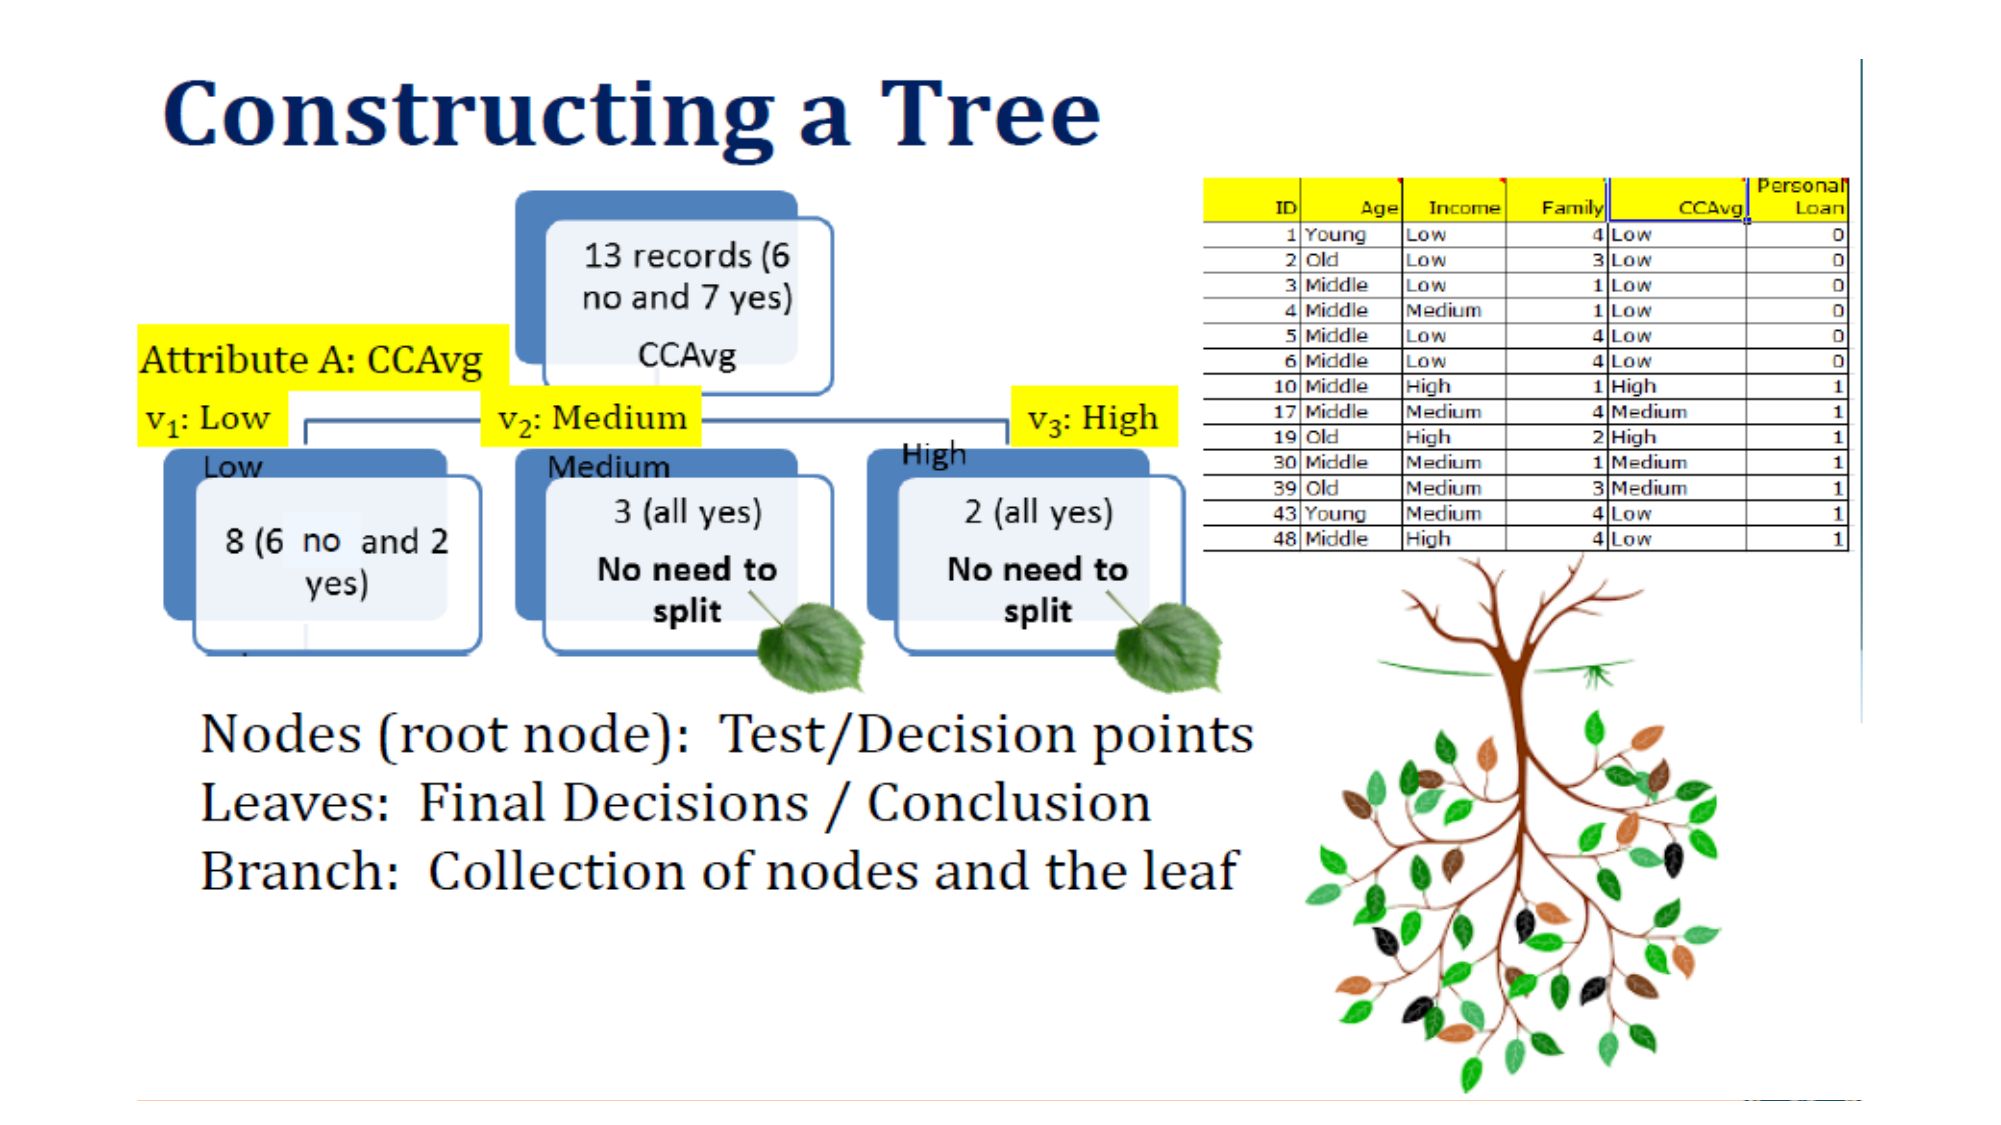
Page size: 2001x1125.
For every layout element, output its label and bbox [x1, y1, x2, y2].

list [137, 59, 1863, 1101]
